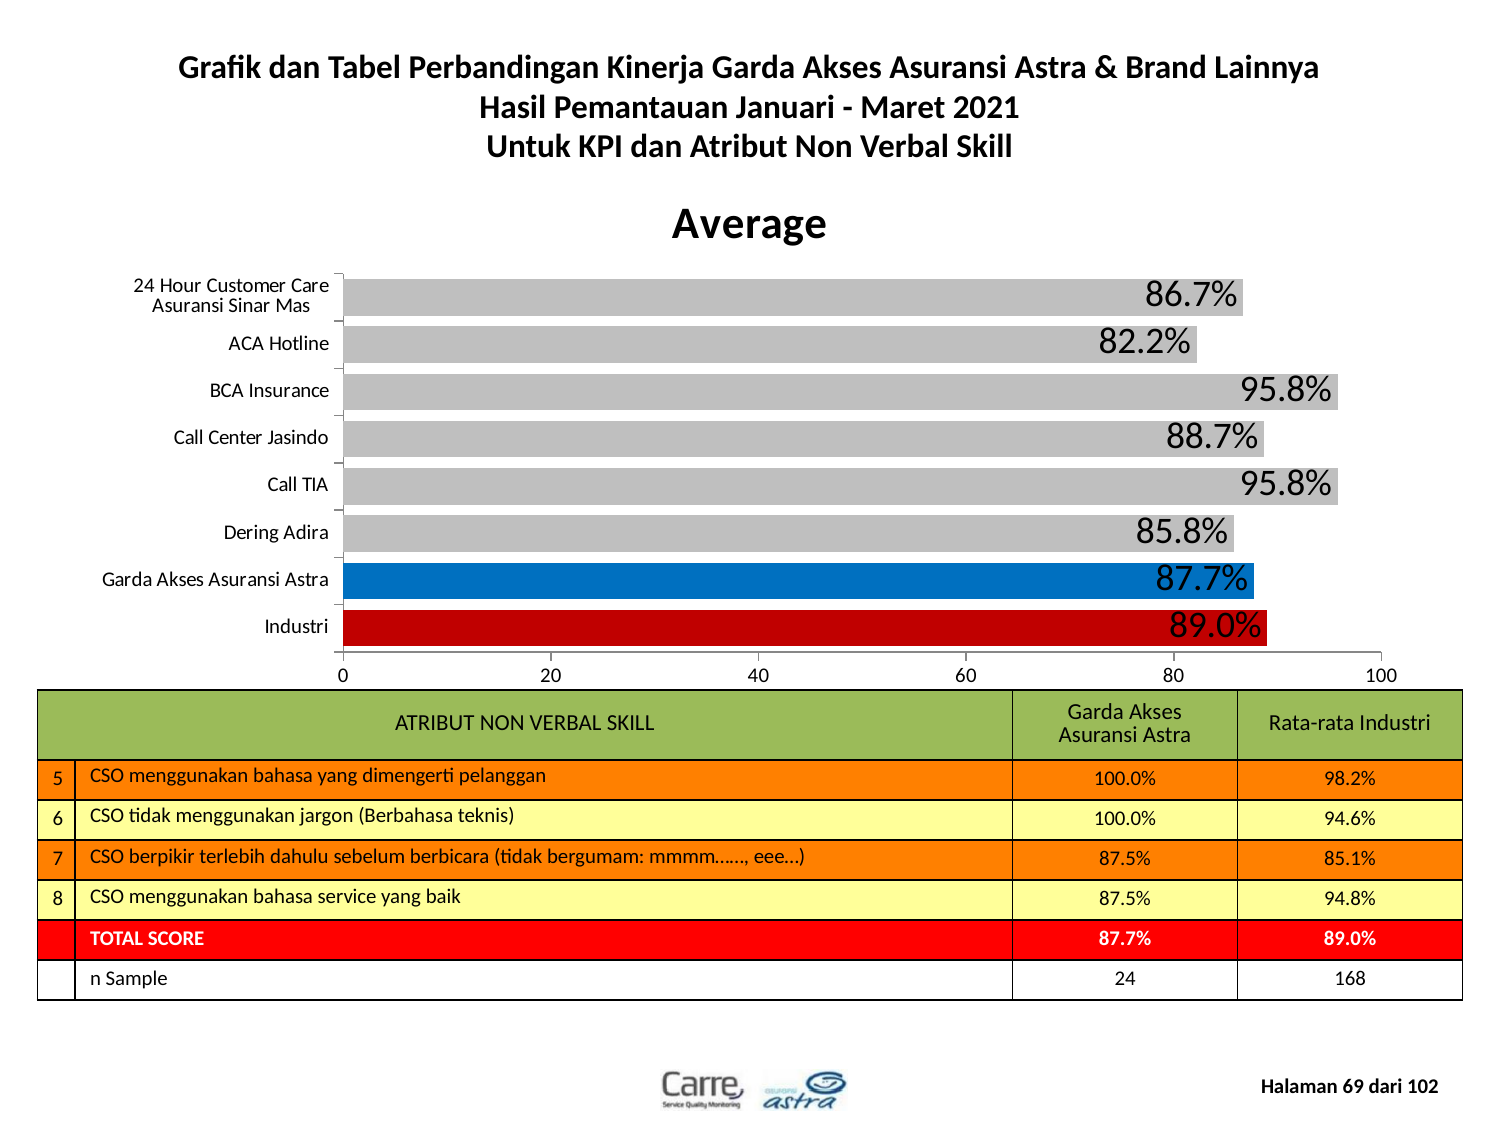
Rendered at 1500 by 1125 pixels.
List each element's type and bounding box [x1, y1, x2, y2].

table_cell [1238, 921, 1462, 959]
table_cell [1238, 761, 1462, 799]
table_cell [76, 801, 1012, 839]
table_cell [38, 801, 74, 839]
text_box [163, 37, 1337, 172]
table_cell [76, 761, 1012, 799]
table_cell [1013, 761, 1237, 799]
table_cell [1238, 841, 1462, 879]
table_cell [1013, 961, 1237, 999]
table_cell [38, 841, 74, 879]
table_cell [38, 881, 74, 919]
table_header [1238, 691, 1462, 759]
table_cell [38, 961, 74, 999]
table_header [1013, 698, 1237, 759]
table_cell [76, 841, 1012, 879]
table_cell [38, 921, 74, 959]
table_cell [76, 881, 1012, 919]
table_header [38, 691, 1012, 759]
table_cell [76, 921, 1012, 959]
table_cell [1013, 801, 1237, 839]
table_cell [1238, 961, 1462, 999]
text_box [1246, 1065, 1454, 1105]
table_cell [1238, 801, 1462, 839]
table_cell [1013, 881, 1237, 919]
chart [74, 172, 1426, 698]
picture [659, 1064, 848, 1118]
table_cell [38, 761, 74, 799]
table_cell [1013, 921, 1237, 959]
table_cell [1238, 881, 1462, 919]
table_cell [76, 961, 1012, 999]
table_cell [1013, 841, 1237, 879]
